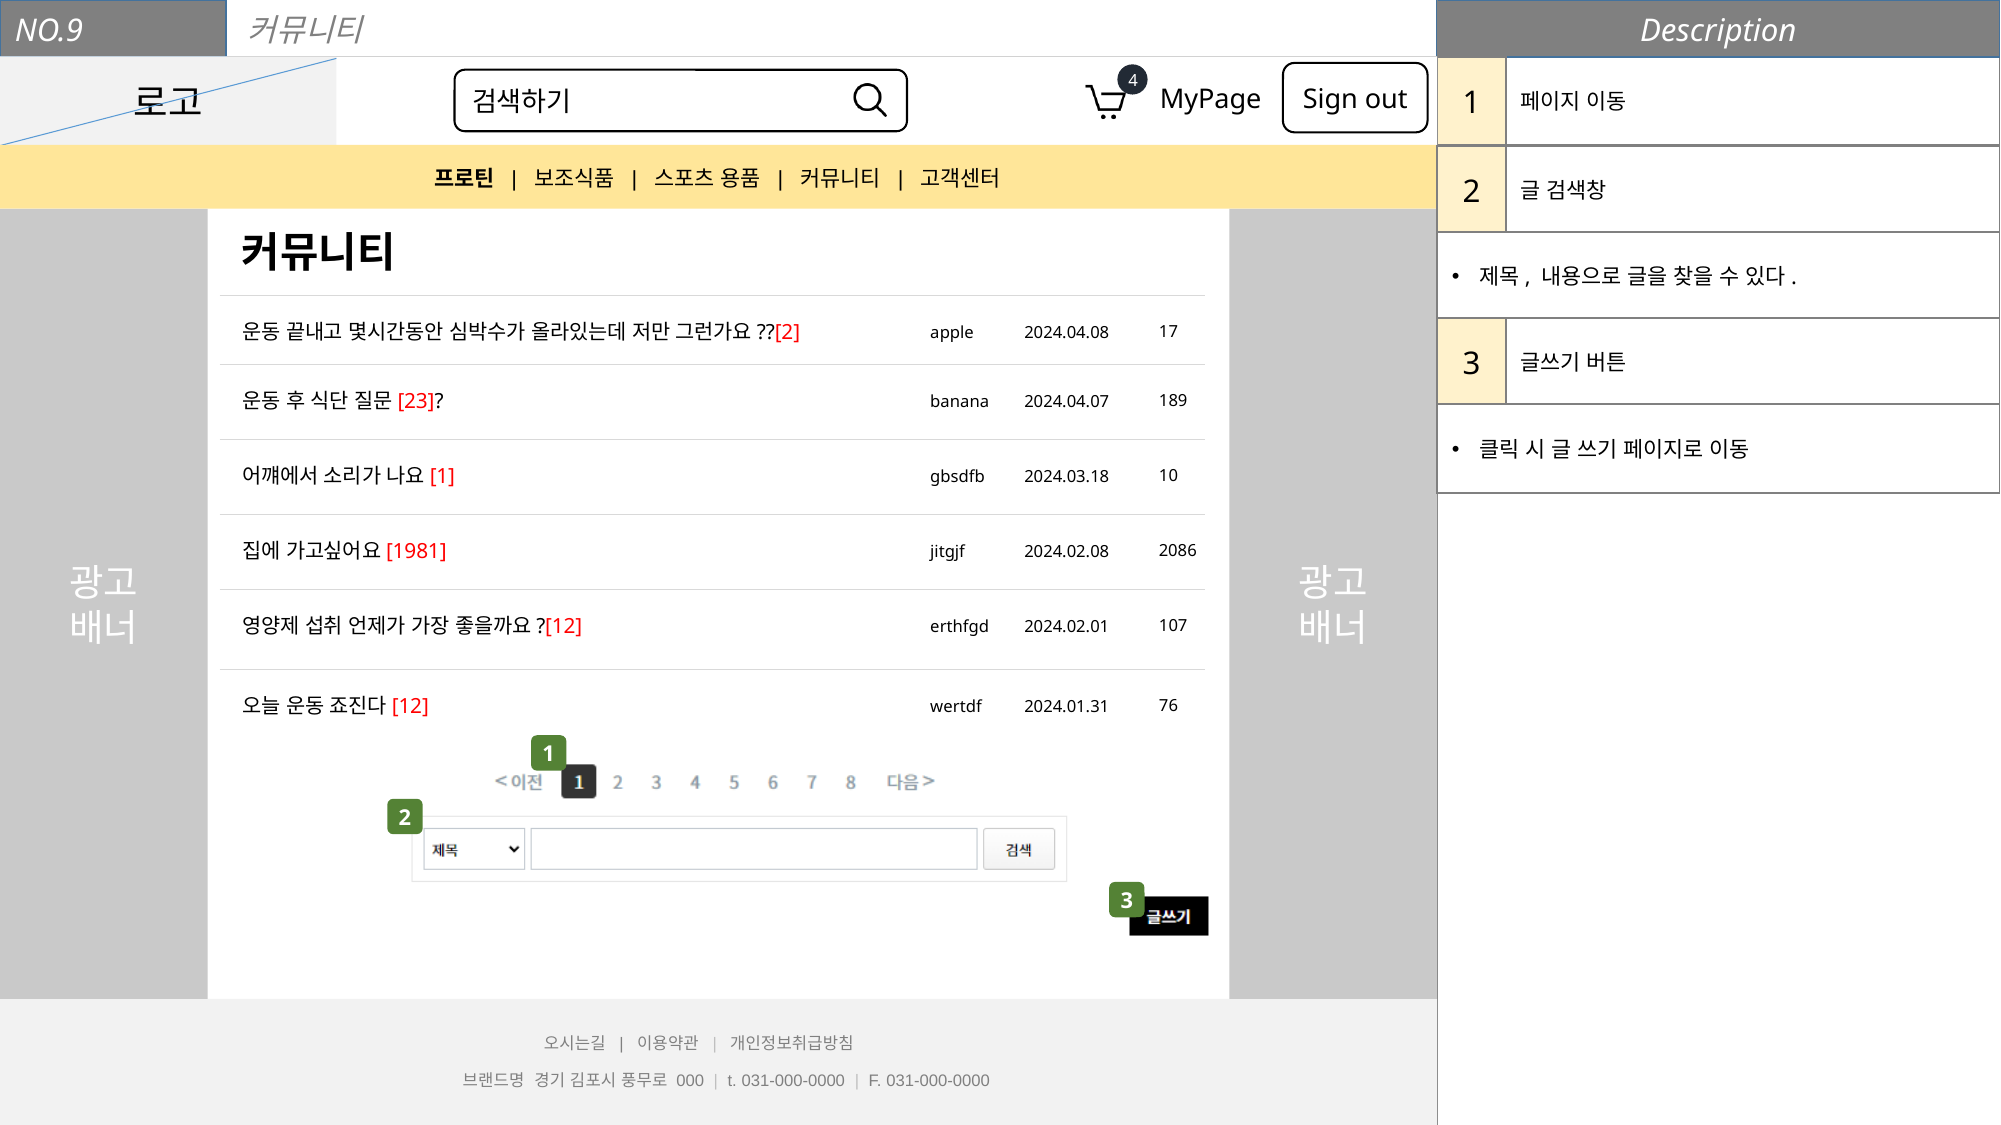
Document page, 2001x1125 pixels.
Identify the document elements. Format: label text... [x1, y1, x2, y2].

text_box 10 [1144, 457, 1218, 492]
text_box 2 [386, 797, 424, 836]
text_box 오늘 운동 죠진다[12] [227, 685, 1004, 726]
text_box 제목, 내용으로 글을 찾을 수 있다. [1438, 231, 2000, 317]
text_box 2 [1438, 145, 1507, 231]
picture [1075, 75, 1143, 134]
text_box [0, 58, 337, 146]
text_box 189 [1144, 382, 1218, 417]
text_box erthfgd [915, 608, 1013, 644]
text_box 프로틴 | 보조식품 | 스포츠 용품 | 커뮤니티 | 고객센터 [419, 157, 1066, 199]
text_box 광고 배너 [1228, 208, 1437, 1000]
text_box 2024.02.08 [1013, 533, 1147, 569]
text_box [0, 998, 1437, 1125]
text_box 2024.01.31 [1013, 688, 1147, 724]
text_box 1 [529, 734, 568, 755]
text_box 2024.02.01 [1013, 608, 1147, 644]
text_box 운동 후 식단 질문[23]? [227, 380, 1004, 421]
text_box 페이지 이동 [1507, 58, 2000, 145]
text_box 오시는길 | 이용약관 | 개인정보취급방침 [529, 1025, 958, 1061]
text_box MyPage [1141, 61, 1285, 134]
text_box 광고 배너 [0, 208, 209, 1000]
text_box 1 [1438, 58, 1507, 145]
text_box 2024.03.18 [1013, 458, 1147, 494]
text_box 2024.04.07 [1013, 383, 1147, 419]
text_box 운동 끝내고 몇시간동안 심박수가 올라있는데 저만 그런가요??[2] [227, 311, 1004, 352]
text_box 4 [1116, 63, 1149, 92]
text_box wertdf [915, 688, 1013, 724]
text_box apple [915, 314, 1013, 350]
picture [837, 75, 902, 127]
picture [405, 755, 1076, 893]
text_box 2086 [1144, 532, 1230, 568]
text_box [337, 58, 1437, 144]
text_box banana [915, 383, 1013, 419]
text_box 76 [1144, 687, 1218, 722]
text_box 커뮤니티 [226, 218, 429, 284]
text_box 글쓰기 버튼 [1507, 317, 2000, 403]
text_box 3 [1108, 880, 1145, 919]
text_box 영양제 섭취 언제가 가장 좋을까요?[12] [227, 605, 1004, 646]
text_box 브랜드명 경기 김포시 풍무로 000 | t. 031-000-0000 | F. 031-000-0000 [356, 1062, 1096, 1097]
text_box 글 검색창 [1507, 145, 2000, 231]
text_box 107 [1144, 607, 1218, 643]
text_box 어꺠에서 소리가 나요[1] [227, 455, 1004, 496]
text_box [0, 144, 1437, 210]
text_box 커뮤니티 [232, 2, 631, 55]
text_box jitgjf [915, 533, 1013, 569]
text_box Sign out [1283, 61, 1429, 134]
text_box Description [1438, 0, 2000, 56]
text_box 17 [1144, 313, 1218, 348]
text_box NO.9 [0, 0, 227, 55]
picture [1117, 885, 1228, 946]
text_box 클릭 시 글 쓰기 페이지로 이동 [1438, 403, 2000, 494]
text_box 2024.04.08 [1013, 314, 1147, 350]
text_box 검색하기 [453, 68, 909, 133]
text_box 집에 가고싶어요[1981] [227, 530, 1004, 571]
text_box gbsdfb [915, 458, 1013, 494]
text_box 3 [1438, 317, 1507, 403]
